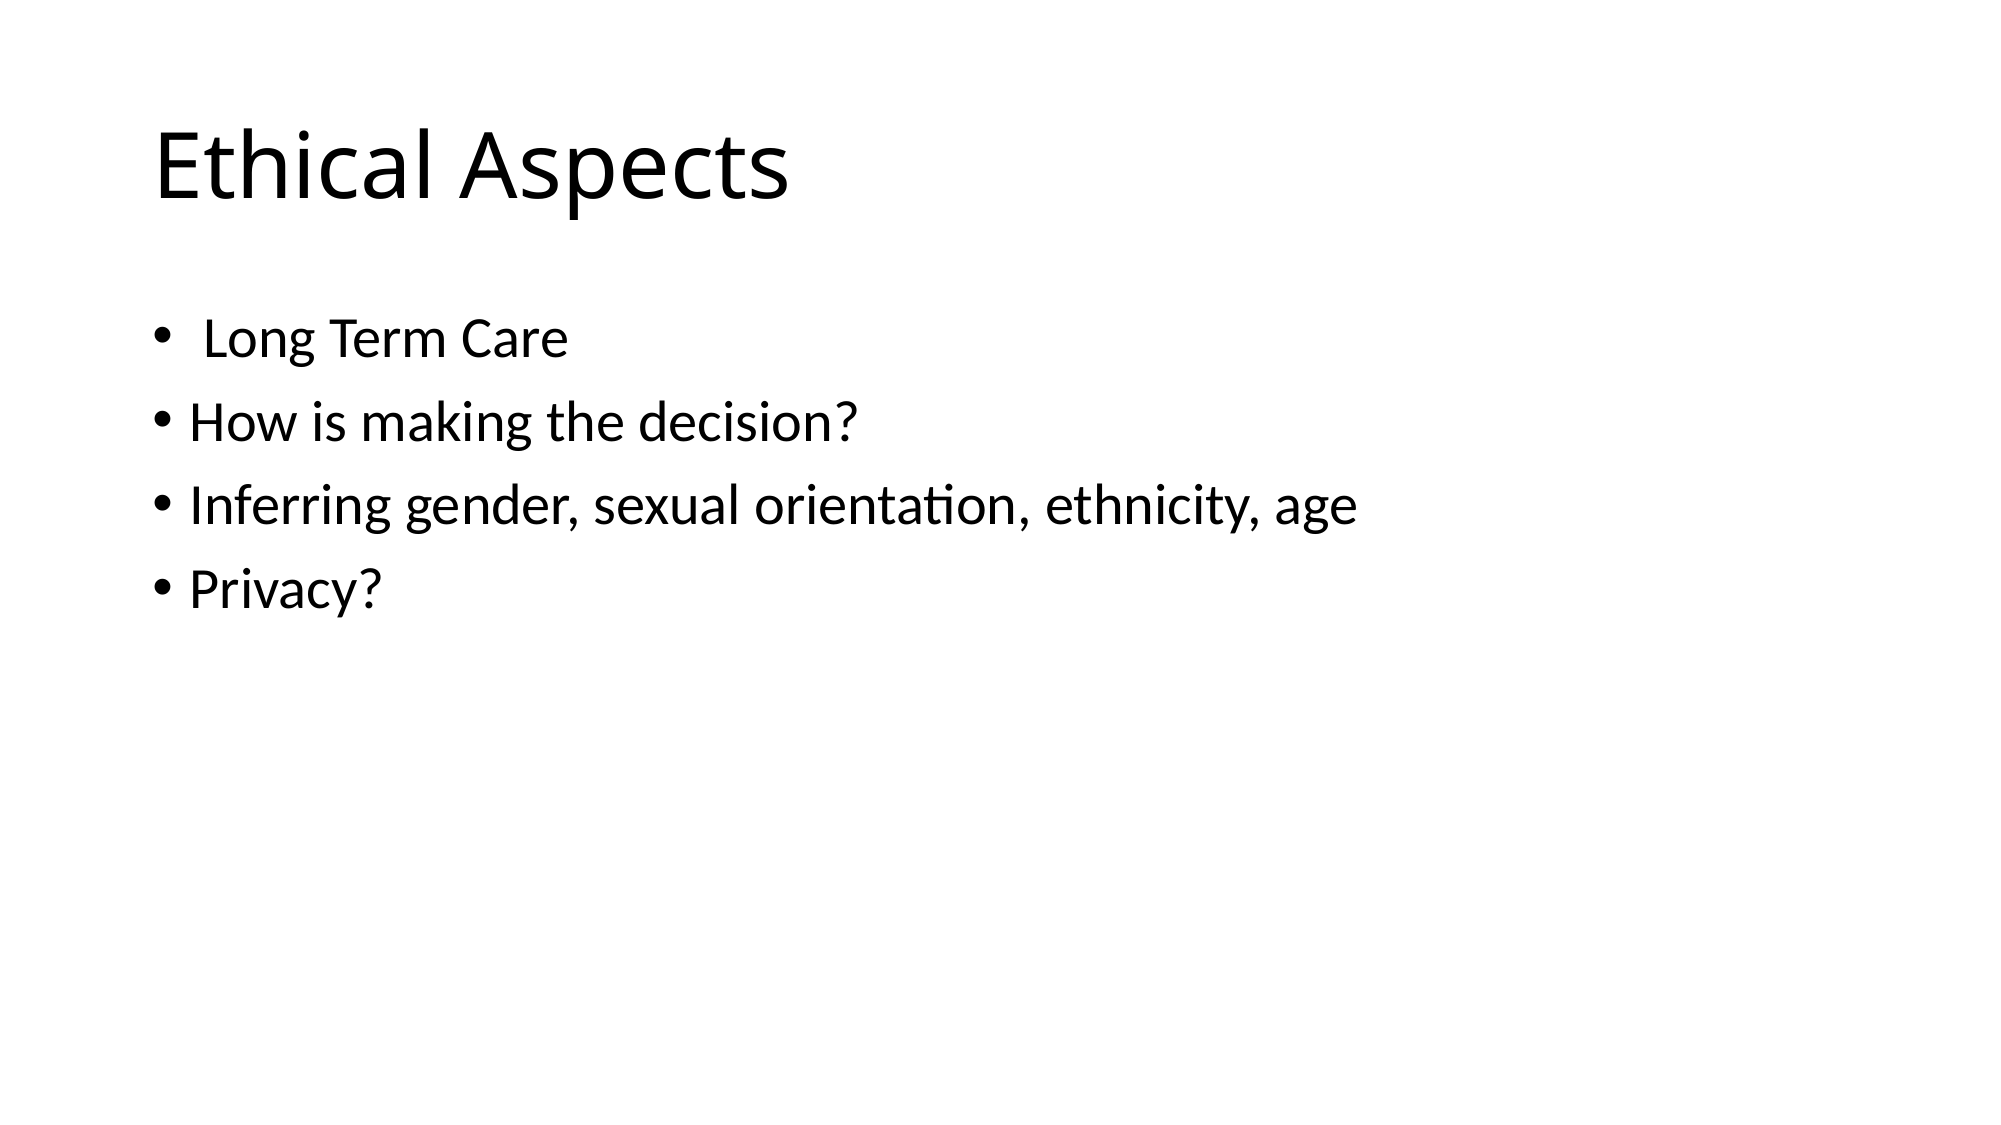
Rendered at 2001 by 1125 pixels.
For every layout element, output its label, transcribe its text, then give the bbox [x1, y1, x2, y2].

title Ethical Aspects [137, 59, 1863, 278]
list Long Term Care How is making the decision? Inferring gender, sexual orientation, ethnicity, age Privacy? [137, 299, 1863, 1014]
